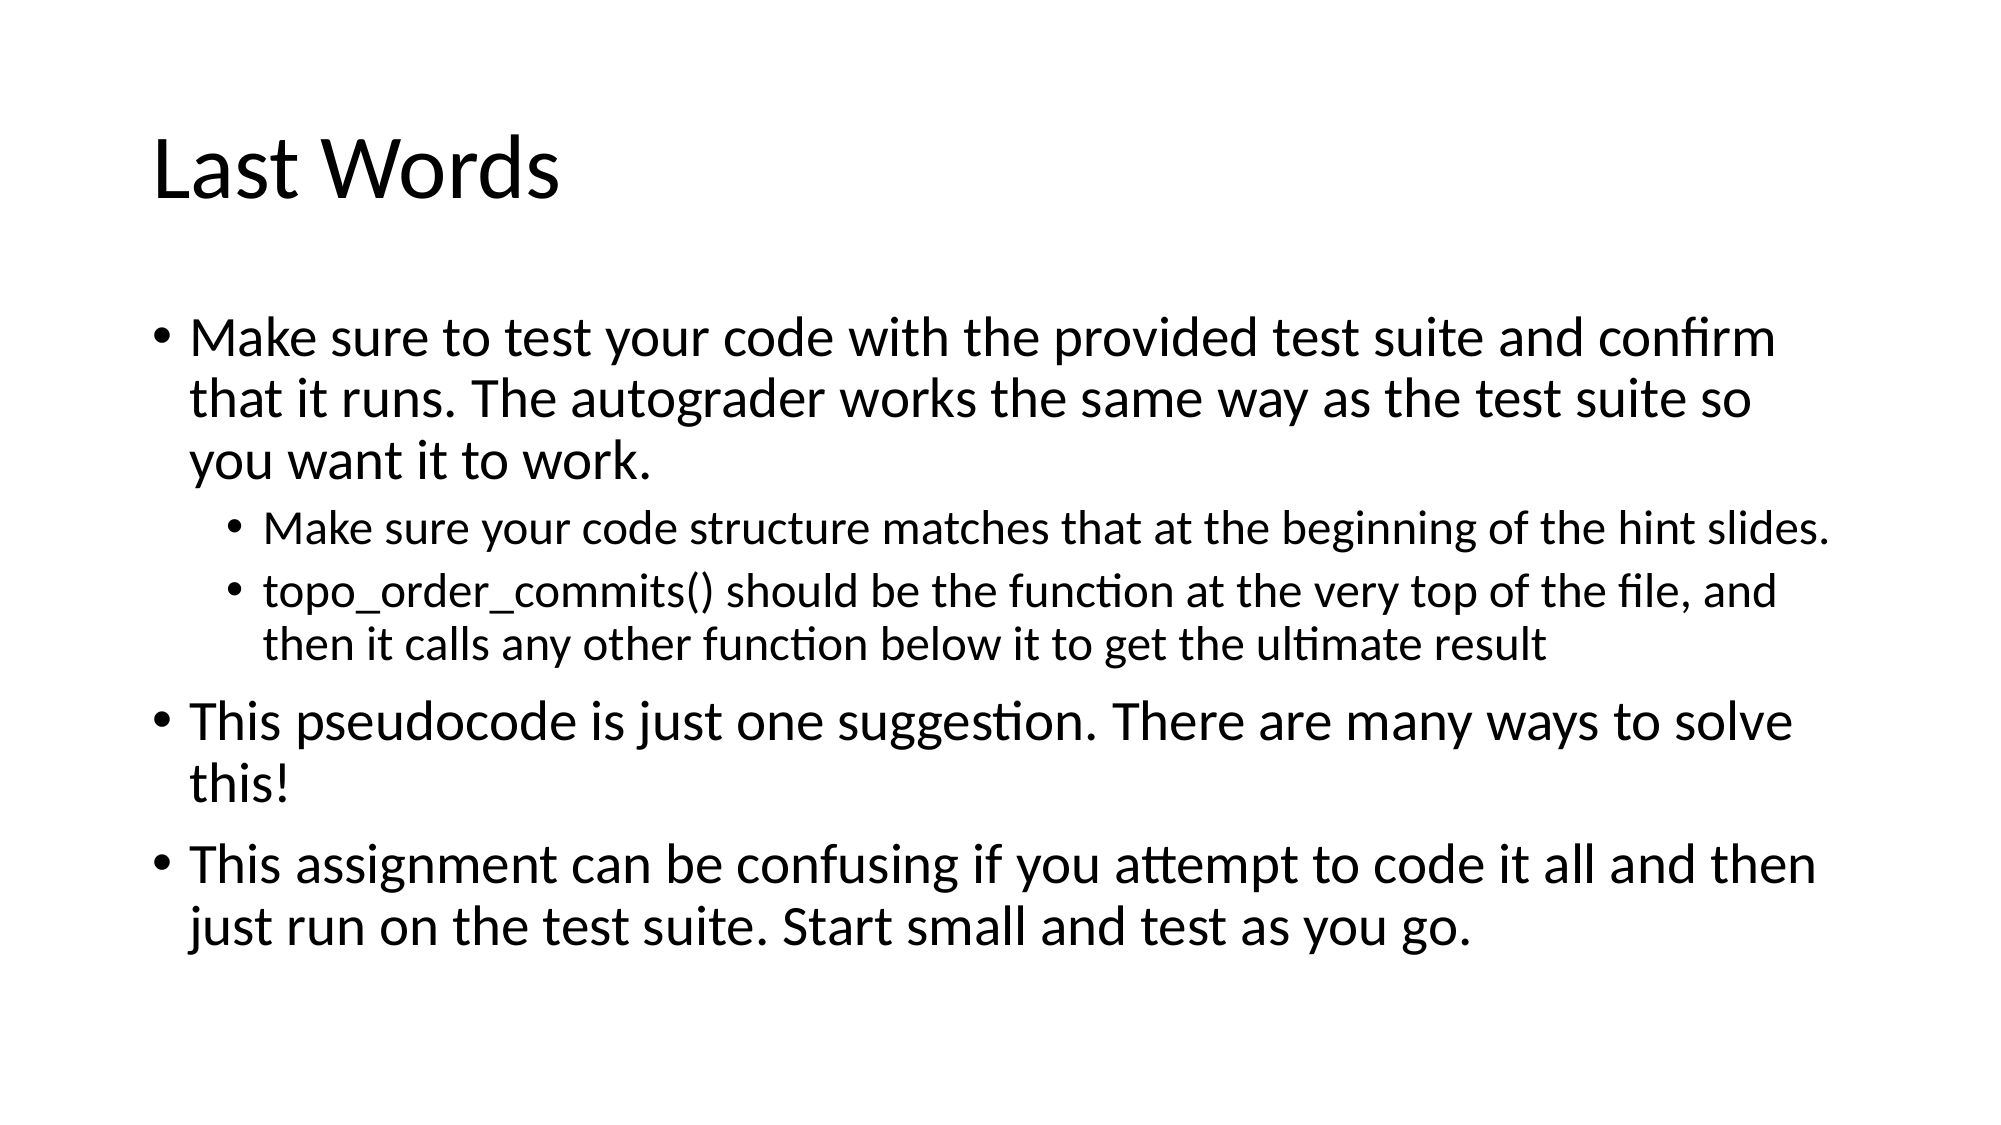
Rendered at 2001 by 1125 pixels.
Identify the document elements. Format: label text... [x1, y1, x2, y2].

list Make sure to test your code with the provided test suite and confirm that it runs. The autograder works the same way as the test suite so you want it to work. Make sure your code structure matches that at the beginning of the hint slides. topo_order_commits() should be the function at the very top of the file, and then it calls any other function below it to get the ultimate result This pseudocode is just one suggestion. There are many ways to solve this! This assignment can be confusing if you attempt to code it all and then just run on the test suite. Start small and test as you go. [137, 299, 1863, 1014]
title Last Words [137, 59, 1863, 278]
